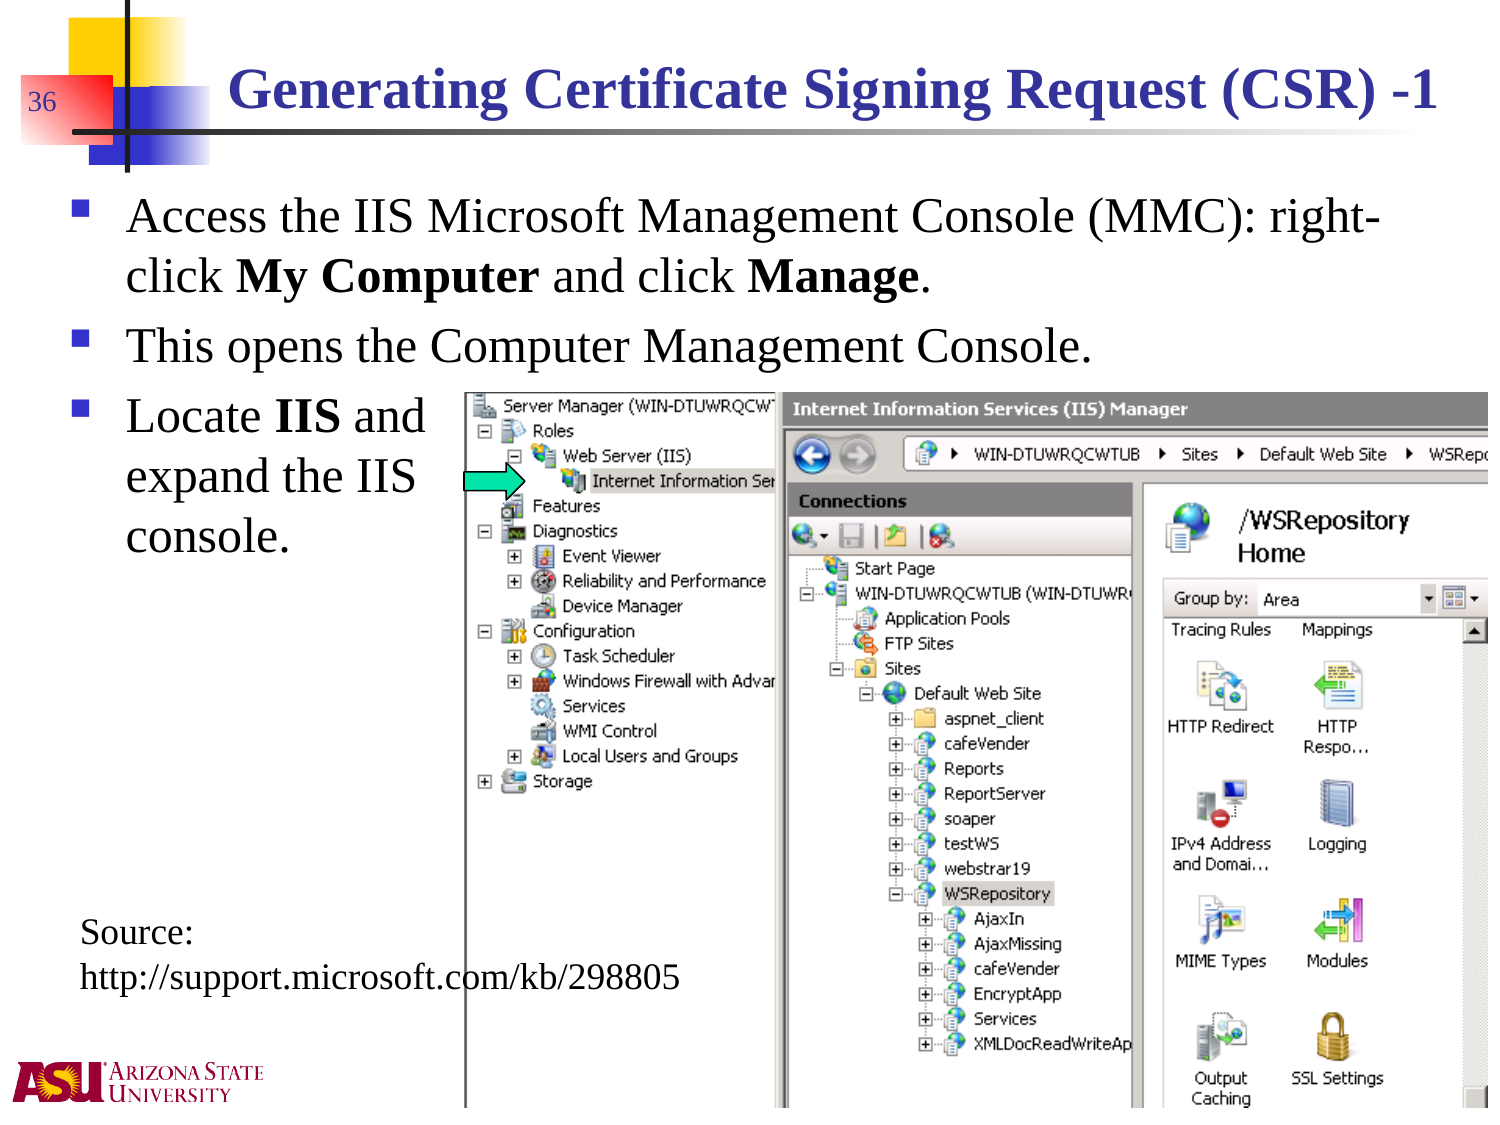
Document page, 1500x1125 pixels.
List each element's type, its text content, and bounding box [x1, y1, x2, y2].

picture [12, 1062, 263, 1102]
slide_number 36 [12, 49, 126, 126]
text_box Source: http://support.microsoft.com/kb/298805 [65, 899, 458, 1005]
title Generating Certificate Signing Request (CSR) -1 [212, 24, 1488, 128]
list Access the IIS Microsoft Management Console (MMC): right-click My Computer and click Manage. This opens the Computer Management Console. Locate IIS and expand the IIS console. [54, 174, 1411, 750]
picture [463, 391, 1488, 1108]
